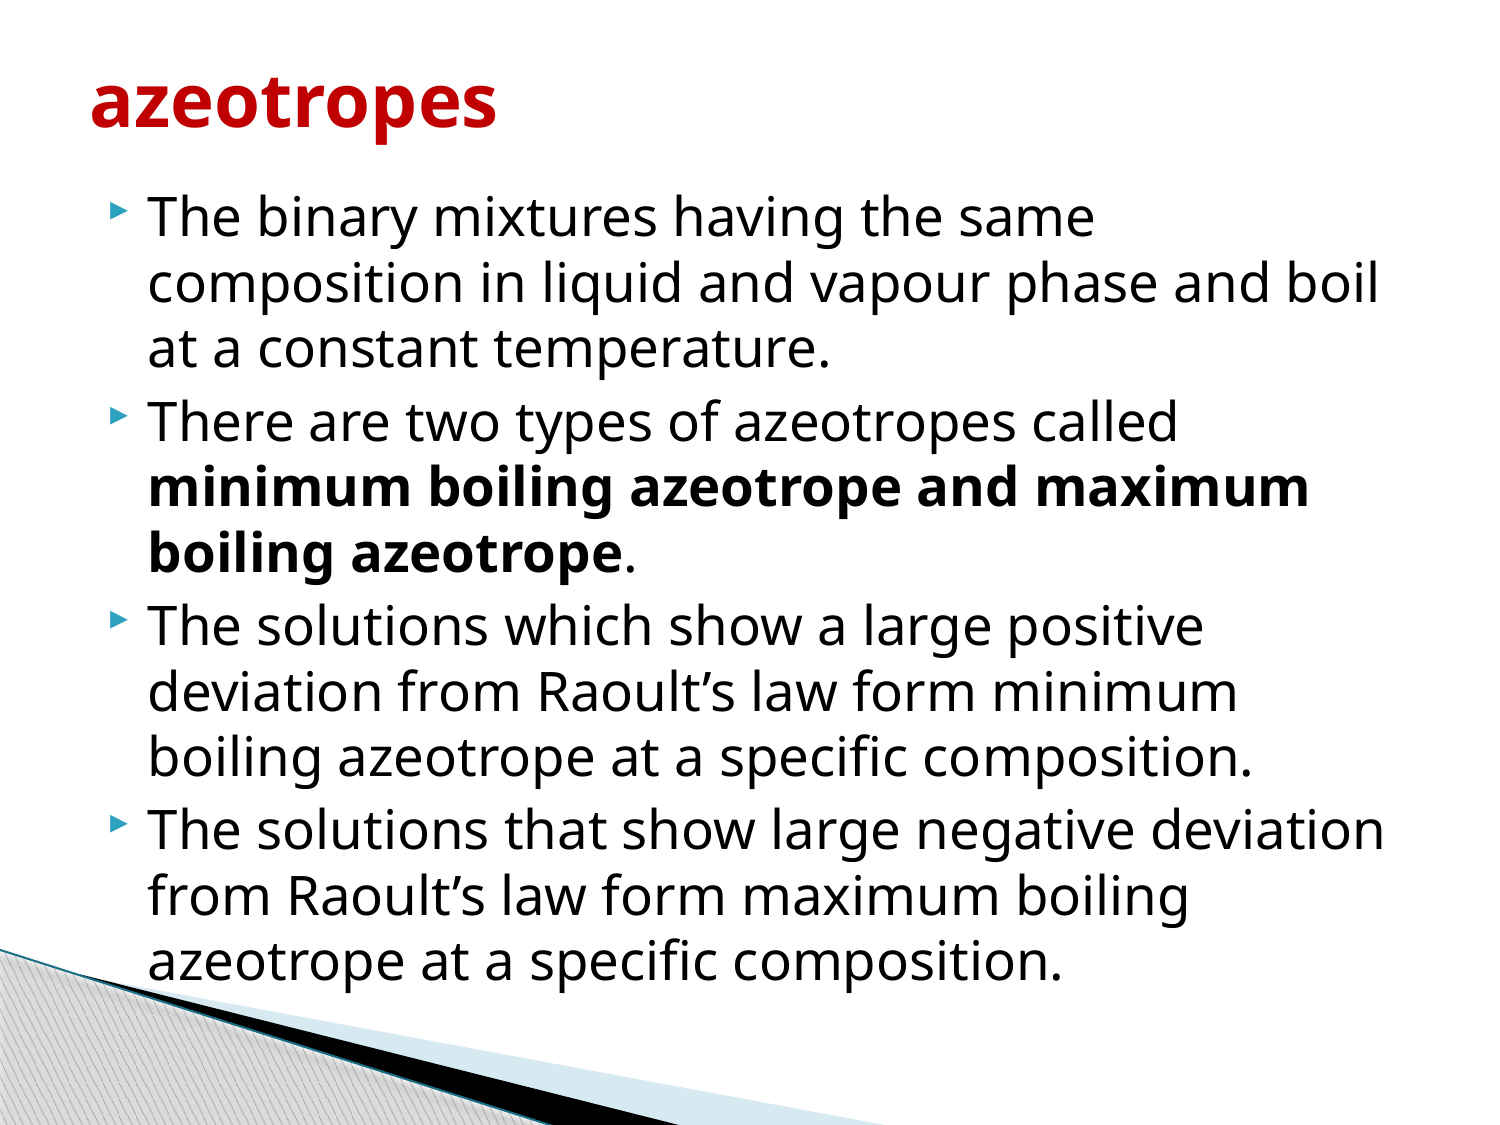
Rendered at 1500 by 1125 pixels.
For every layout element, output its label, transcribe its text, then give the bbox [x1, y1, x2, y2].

title azeotropes [75, 45, 1425, 150]
list The binary mixtures having the same composition in liquid and vapour phase and boil at a constant temperature. There are two types of azeotropes called minimum boiling azeotrope and maximum boiling azeotrope. The solutions which show a large positive deviation from Raoult’s law form minimum boiling azeotrope at a specific composition. The solutions that show large negative deviation from Raoult’s law form maximum boiling azeotrope at a specific composition. [75, 174, 1425, 1005]
